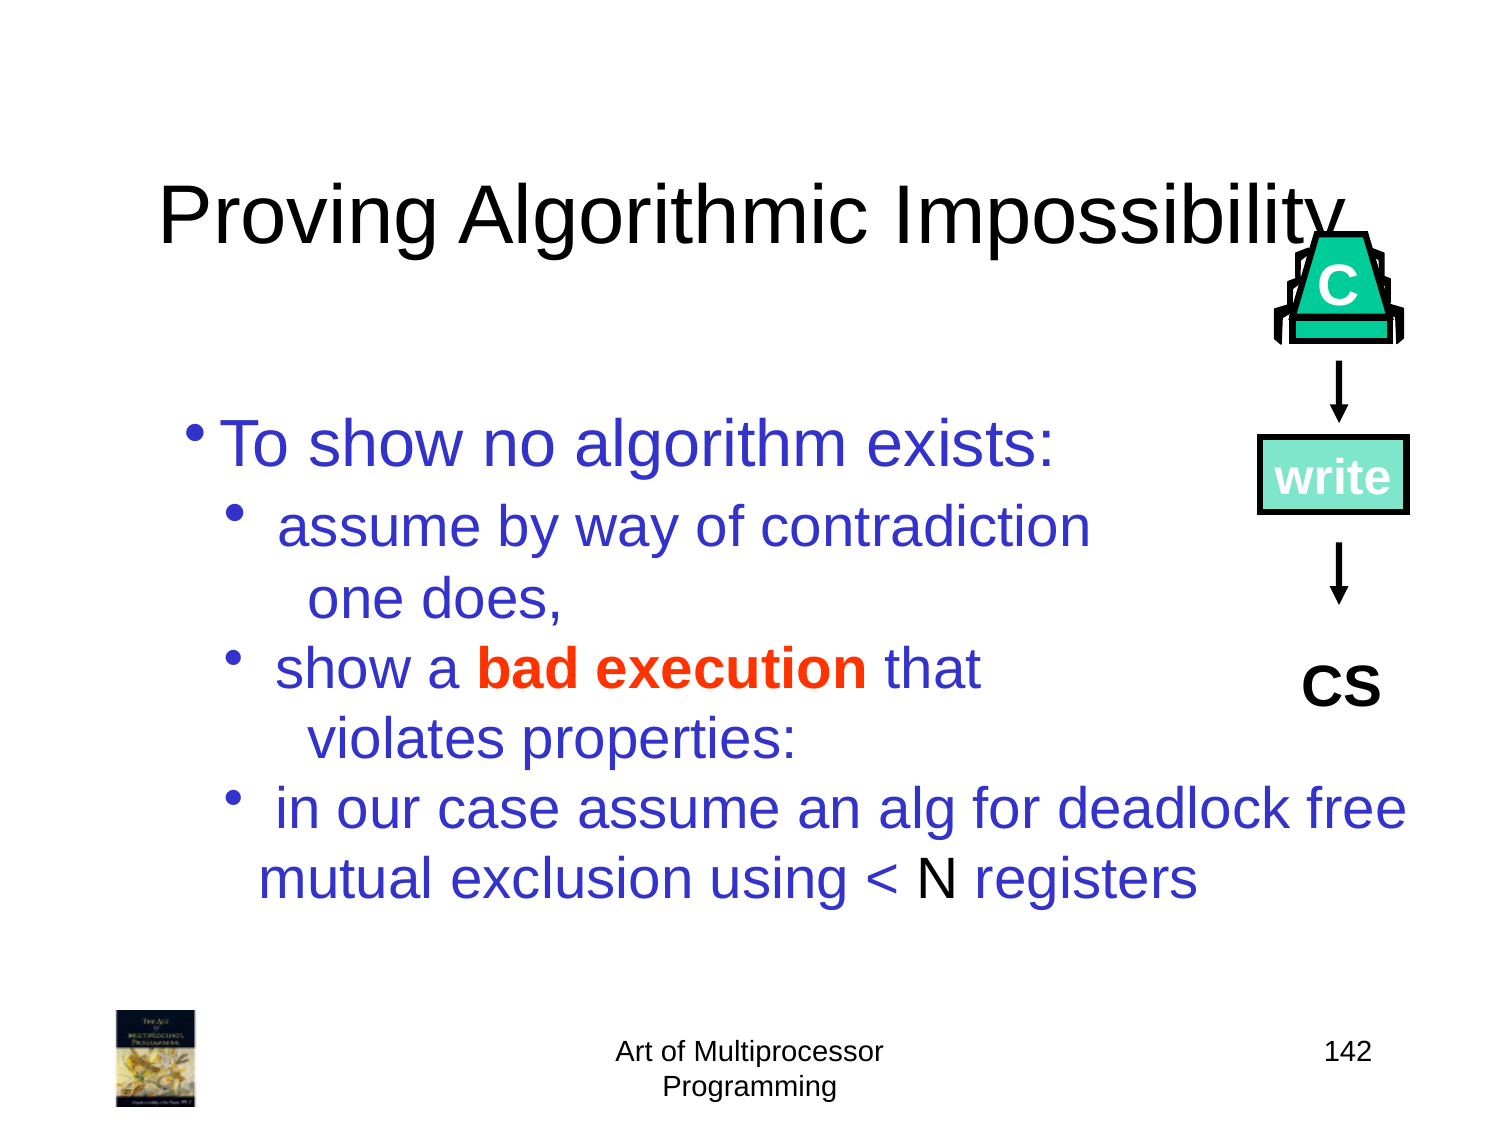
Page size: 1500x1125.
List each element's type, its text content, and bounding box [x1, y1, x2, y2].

footer Art of Multiprocessor Programming [512, 1024, 988, 1101]
title Proving Algorithmic Impossibility [114, 116, 1390, 305]
text_box To show no algorithm exists: assume by way of contradiction one does, show a bad execution that violates properties: in our case assume an alg for deadlock free mutual exclusion using < N registers [169, 392, 1443, 918]
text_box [1274, 234, 1404, 345]
slide_number 142 [1074, 1024, 1388, 1101]
picture [107, 1010, 204, 1107]
